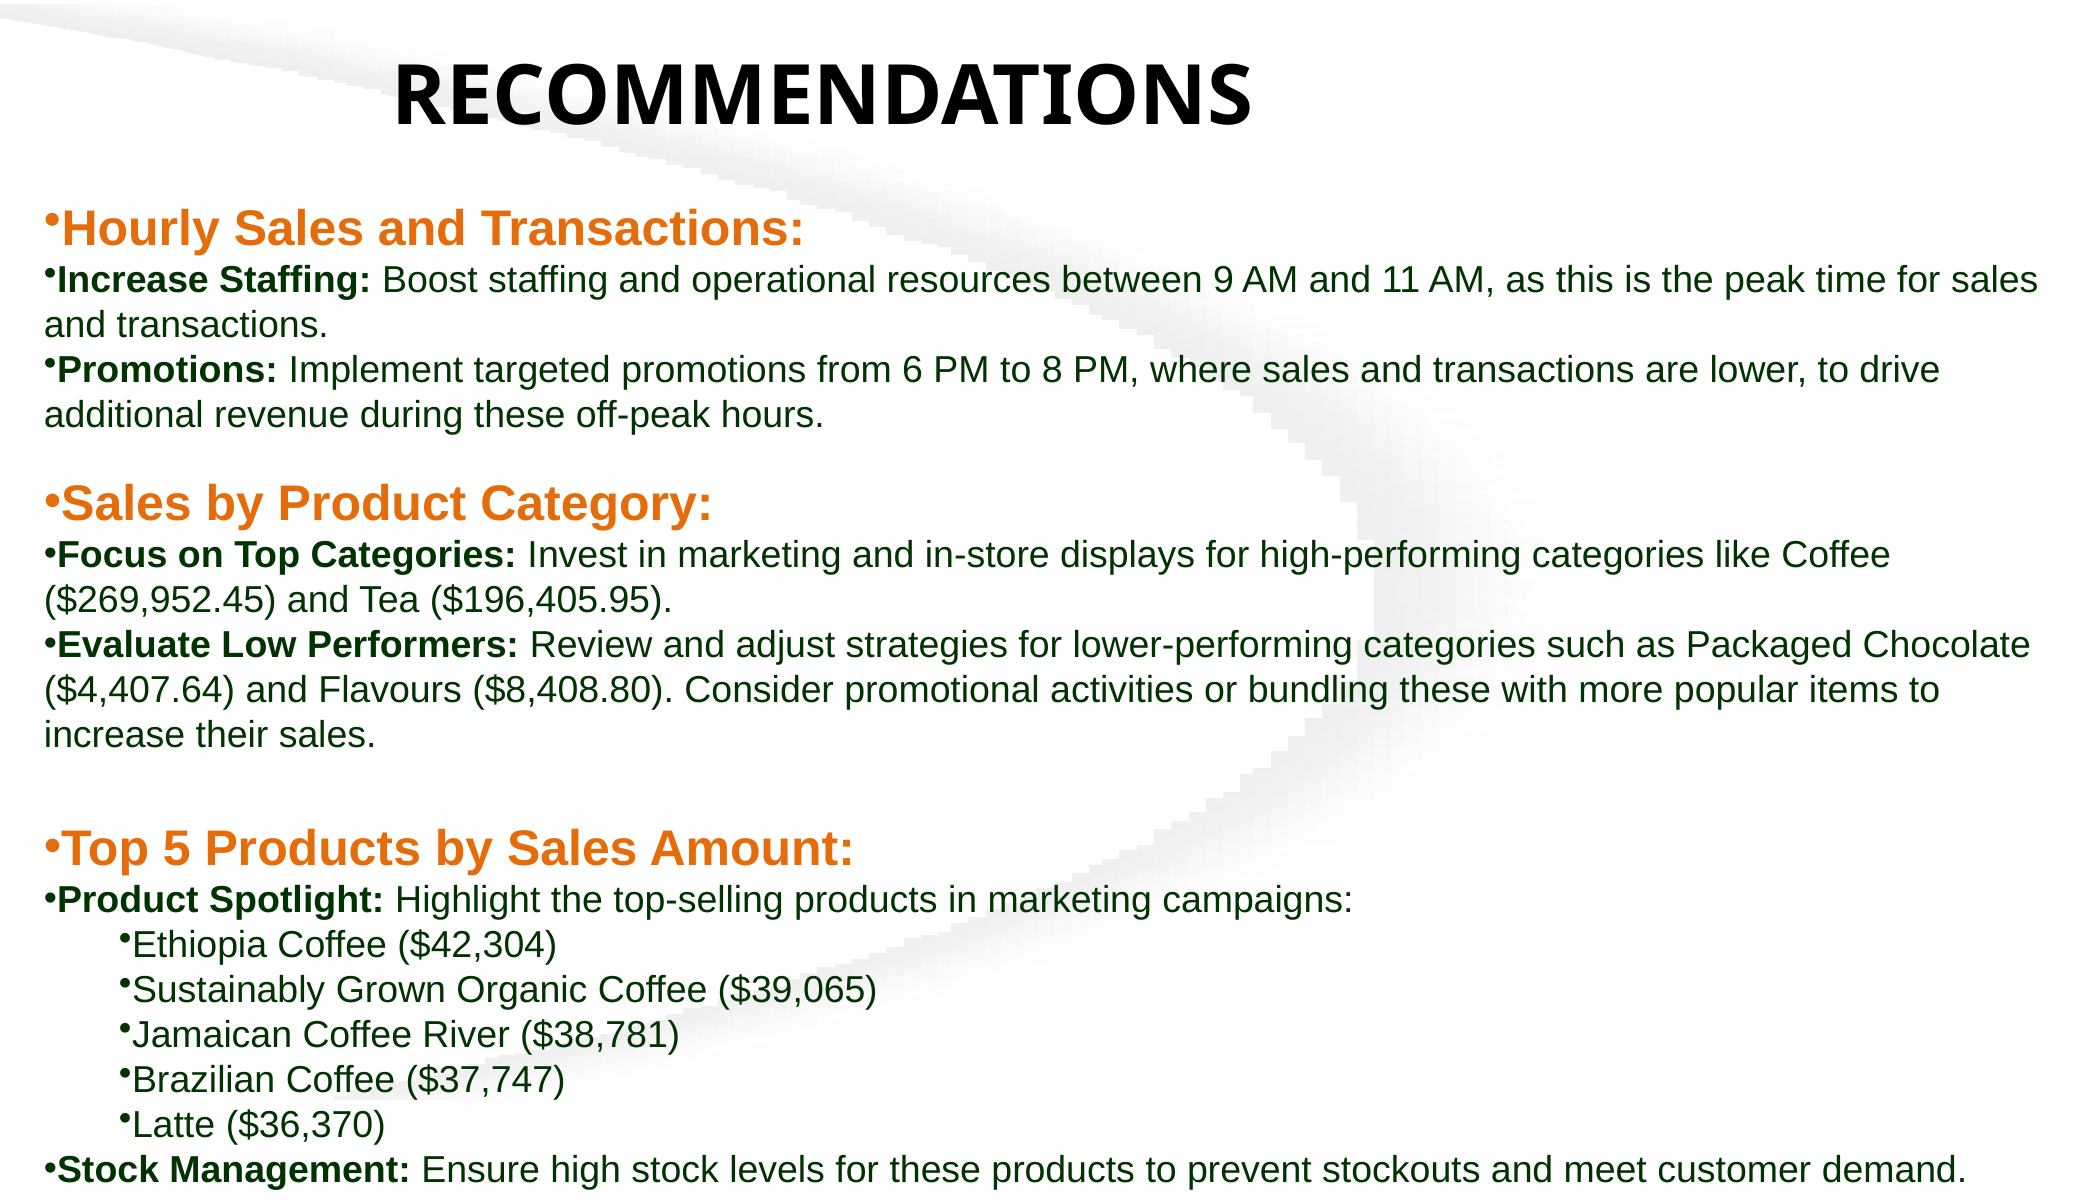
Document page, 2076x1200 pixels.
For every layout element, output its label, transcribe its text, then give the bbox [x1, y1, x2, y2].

title RECOMMENDATIONS [389, 39, 1556, 187]
text_box [0, 0, 1556, 1100]
text_box Hourly Sales and Transactions: Increase Staffing: Boost staffing and operational resources between 9 AM and 11 AM, as this is the peak time for sales and transactions. Promotions: Implement targeted promotions from 6 PM to 8 PM, where sales and transactions are lower, to drive additional revenue during these off-peak hours. Sales by Product Category: Focus on Top Categories: Invest in marketing and in-store displays for high-performing categories like Coffee ($269,952.45) and Tea ($196,405.95). Evaluate Low Performers: Review and adjust strategies for lower-performing categories such as Packaged Chocolate ($4,407.64) and Flavours ($8,408.80). Consider promotional activities or bundling these with more popular items to increase their sales. Top 5 Products by Sales Amount: Product Spotlight: Highlight the top-selling products in marketing campaigns: Ethiopia Coffee ($42,304) Sustainably Grown Organic Coffee ($39,065) Jamaican Coffee River ($38,781) Brazilian Coffee ($37,747) Latte ($36,370) Stock Management: Ensure high stock levels for these products to prevent stockouts and meet customer demand. [28, 187, 2075, 1200]
